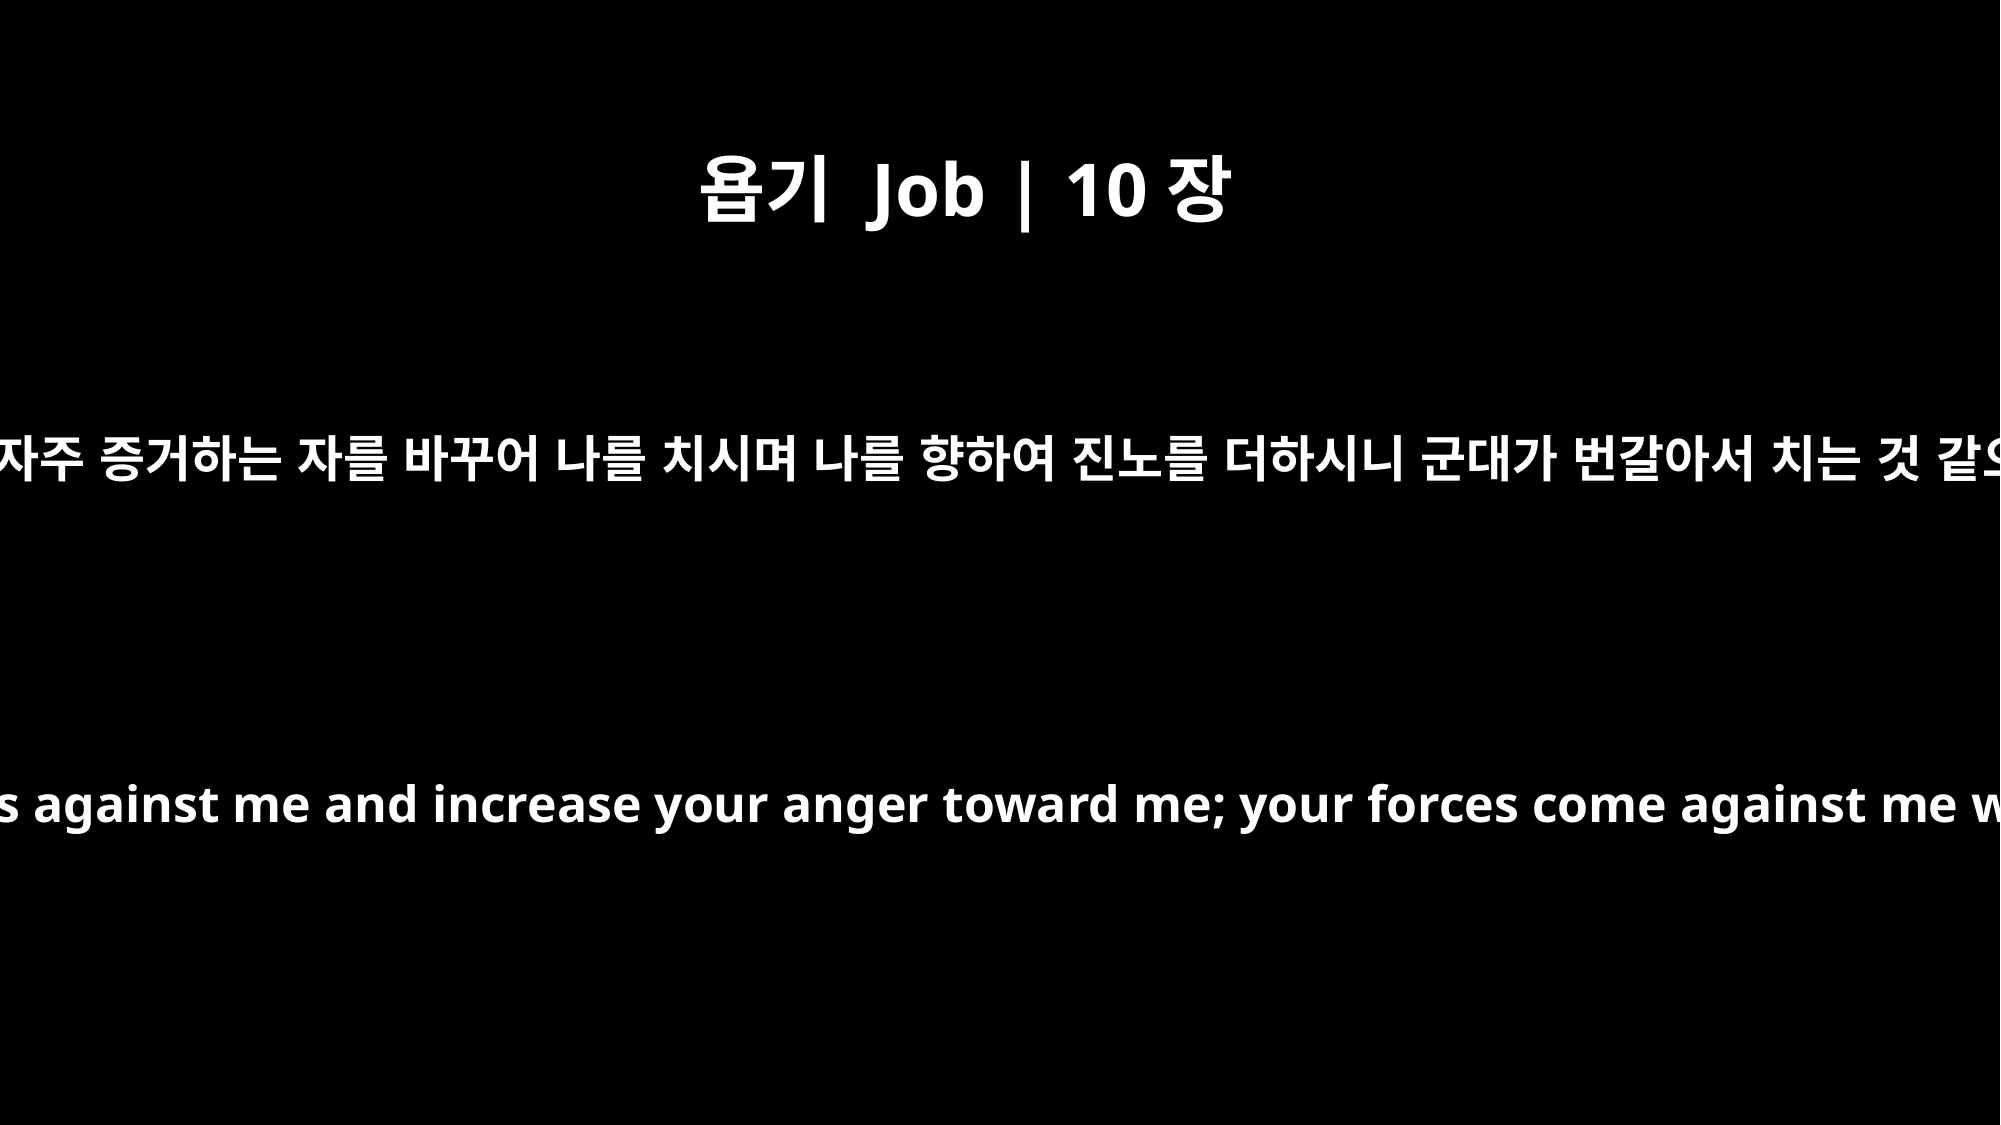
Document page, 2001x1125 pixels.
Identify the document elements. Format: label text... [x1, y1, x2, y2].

text_box 욥기 Job | 10장 [683, 136, 1249, 239]
text_box You bring new witnesses against me and increase your anger toward me; your forces come against me wave upon wave. [0, 764, 2000, 840]
text_box 17 주께서 자주자주 증거하는 자를 바꾸어 나를 치시며 나를 향하여 진노를 더하시니 군대가 번갈아서 치는 것 같으니이다 [0, 359, 2000, 495]
